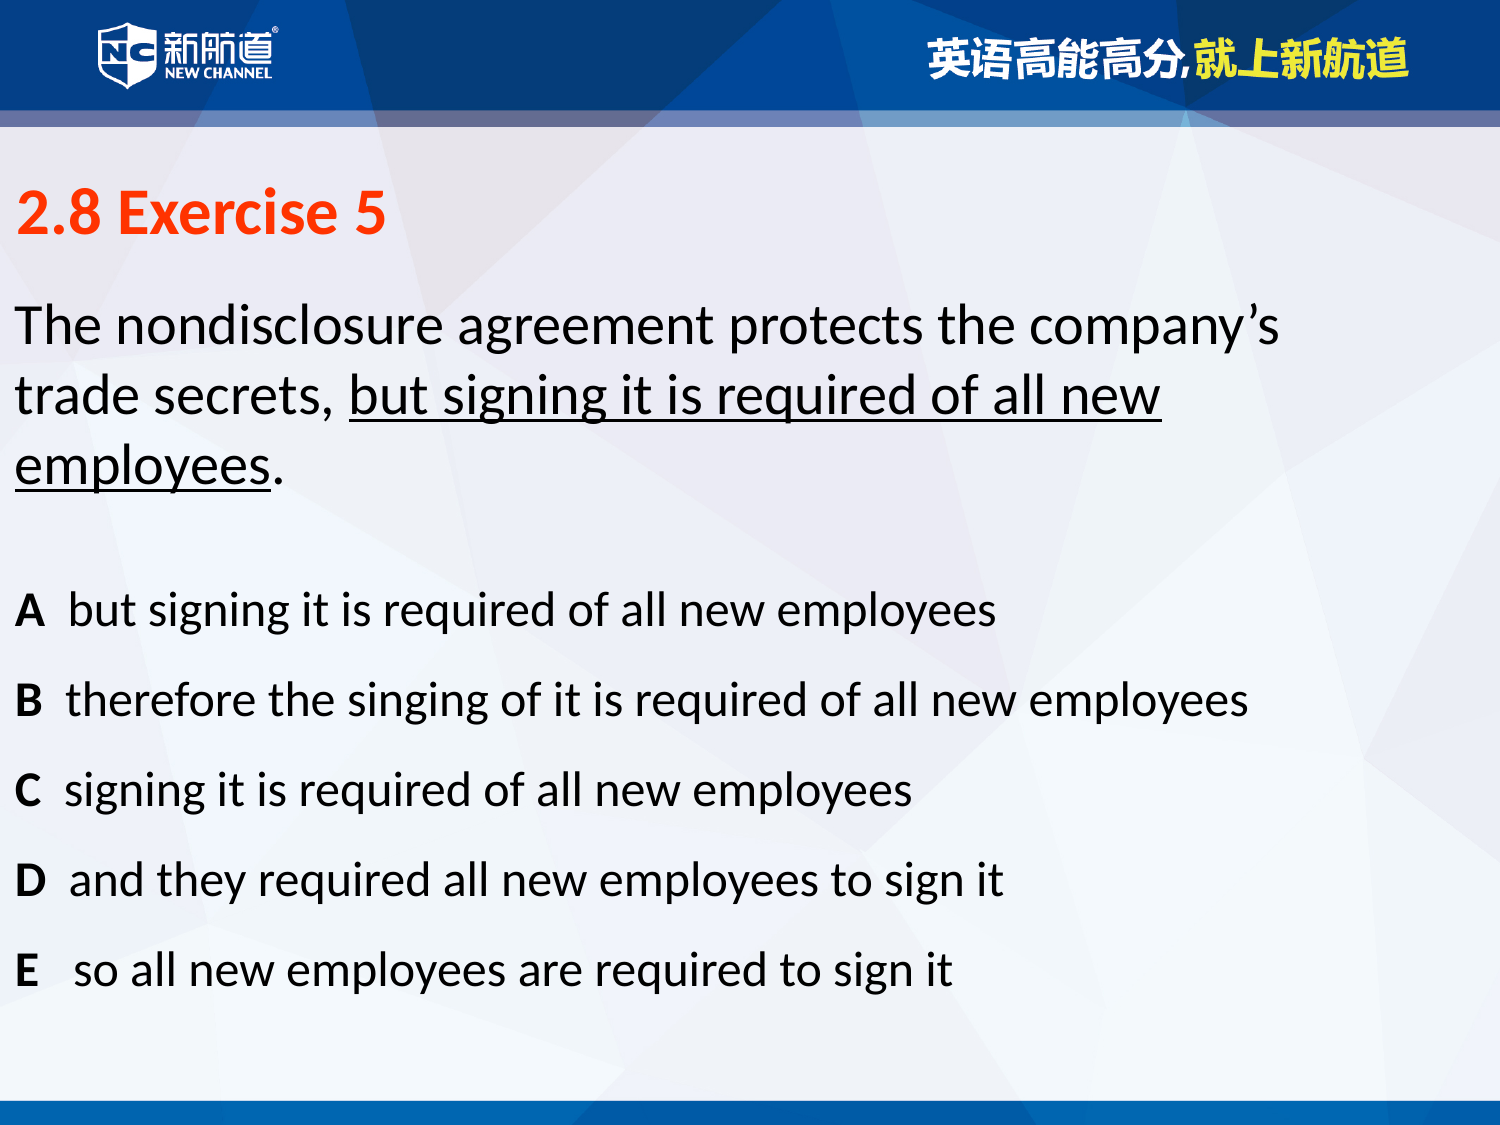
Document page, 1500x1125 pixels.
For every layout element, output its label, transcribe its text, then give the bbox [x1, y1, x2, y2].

text_box The nondisclosure agreement protects the company’s trade secrets, but signing it is required of all new employees. A but signing it is required of all new employees B therefore the singing of it is required of all new employees C signing it is required of all new employees D and they required all new employees to sign it E so all new employees are required to sign it [0, 279, 1300, 1064]
text_box 2.8 Exercise 5 [2, 160, 404, 256]
picture [0, 0, 1500, 1125]
